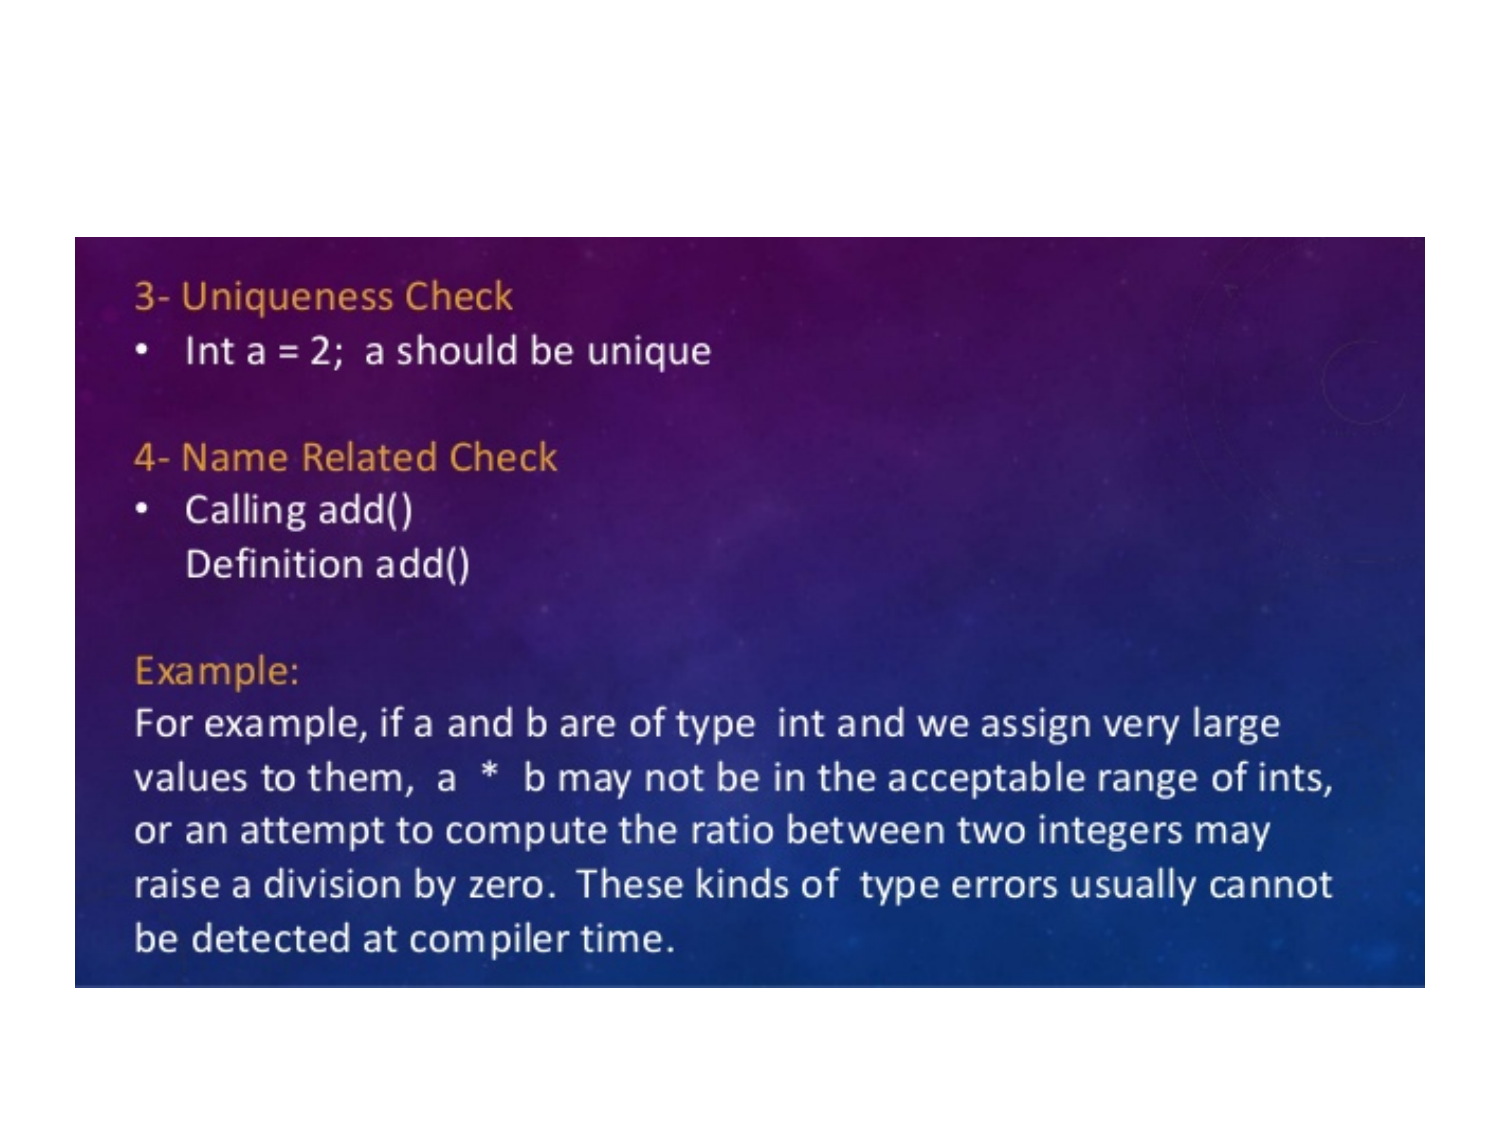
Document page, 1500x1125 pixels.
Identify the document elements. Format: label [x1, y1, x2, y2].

list [74, 237, 1426, 988]
